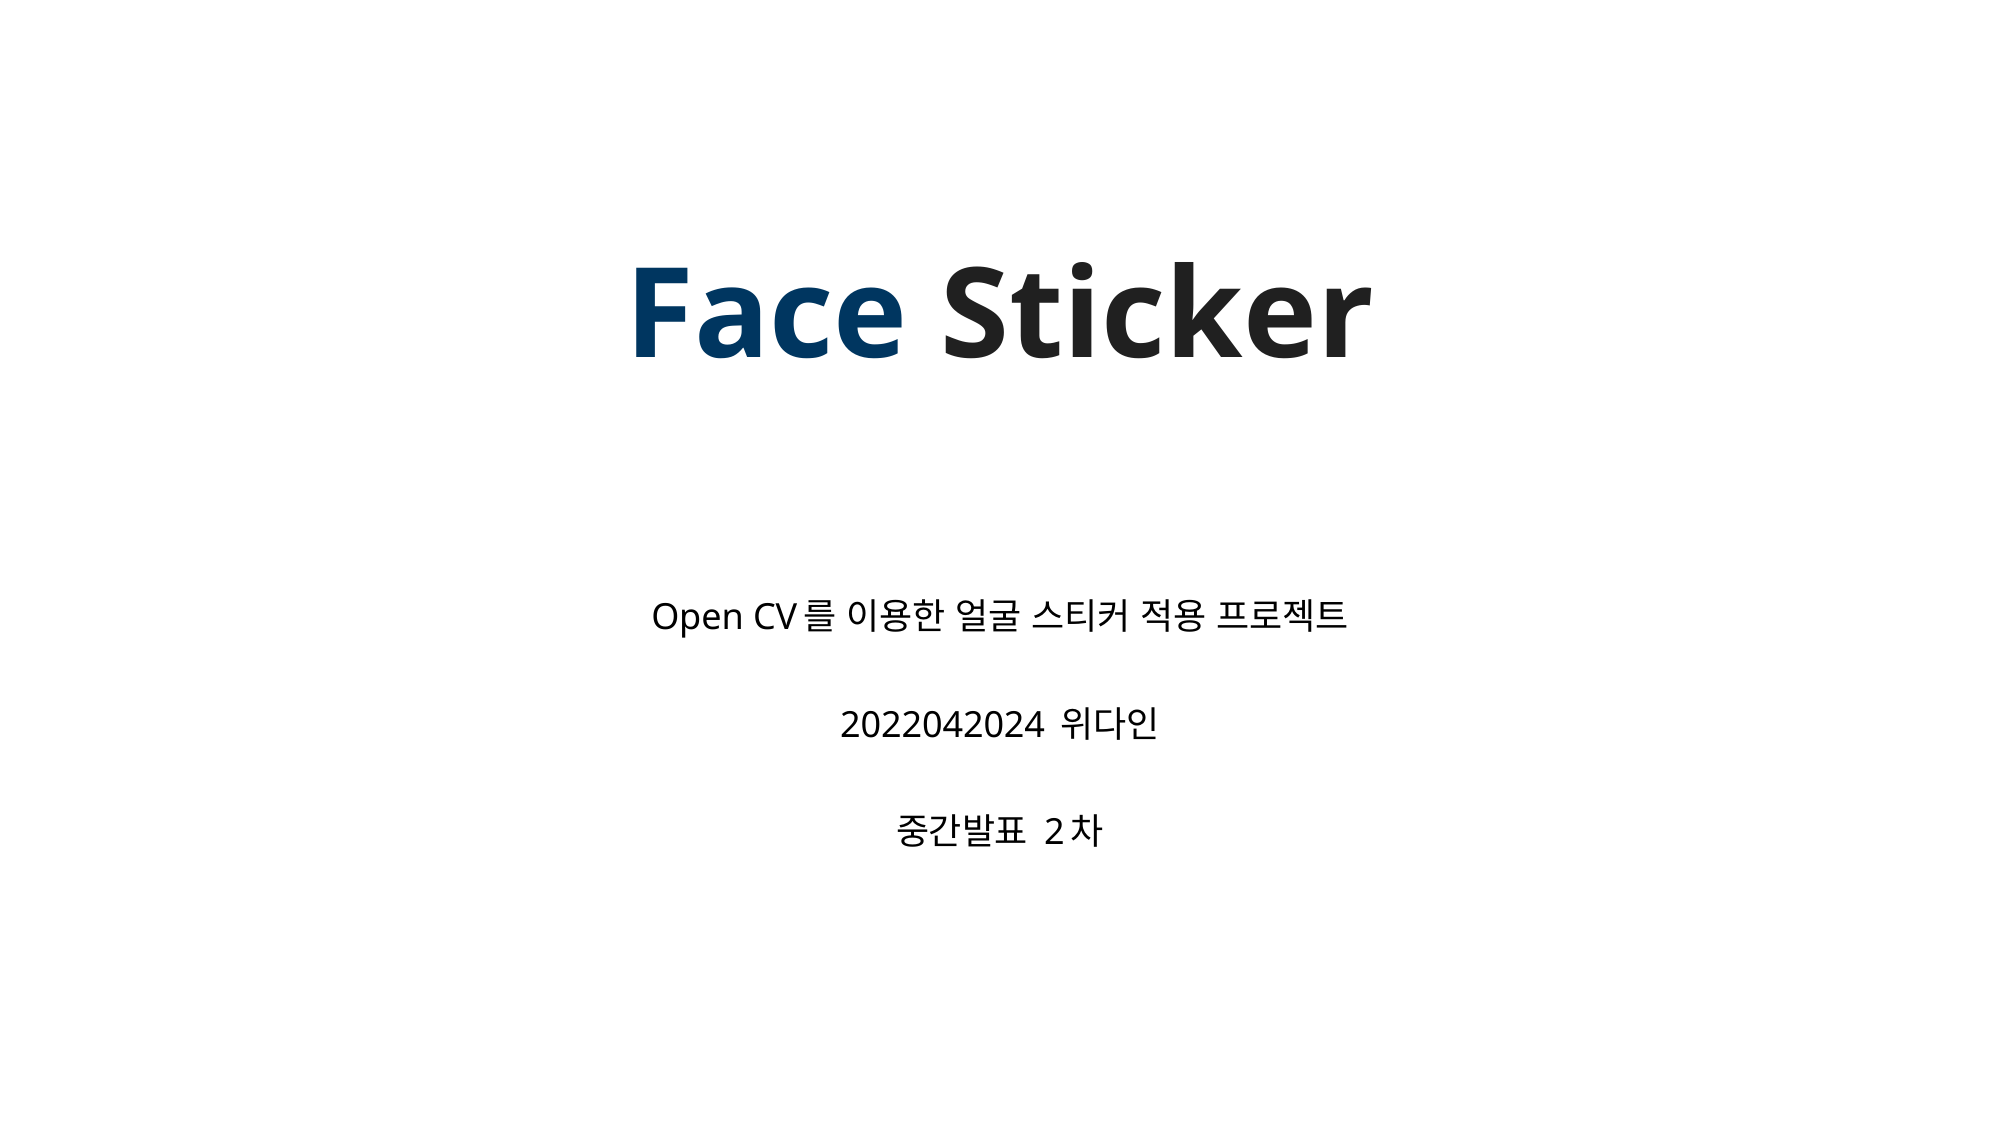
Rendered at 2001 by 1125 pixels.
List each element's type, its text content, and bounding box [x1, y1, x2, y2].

subtitle Open CV를 이용한 얼굴 스티커 적용 프로젝트 2022042024 위다인 중간발표 2차 [249, 590, 1750, 863]
title Face Sticker [249, 0, 1750, 392]
